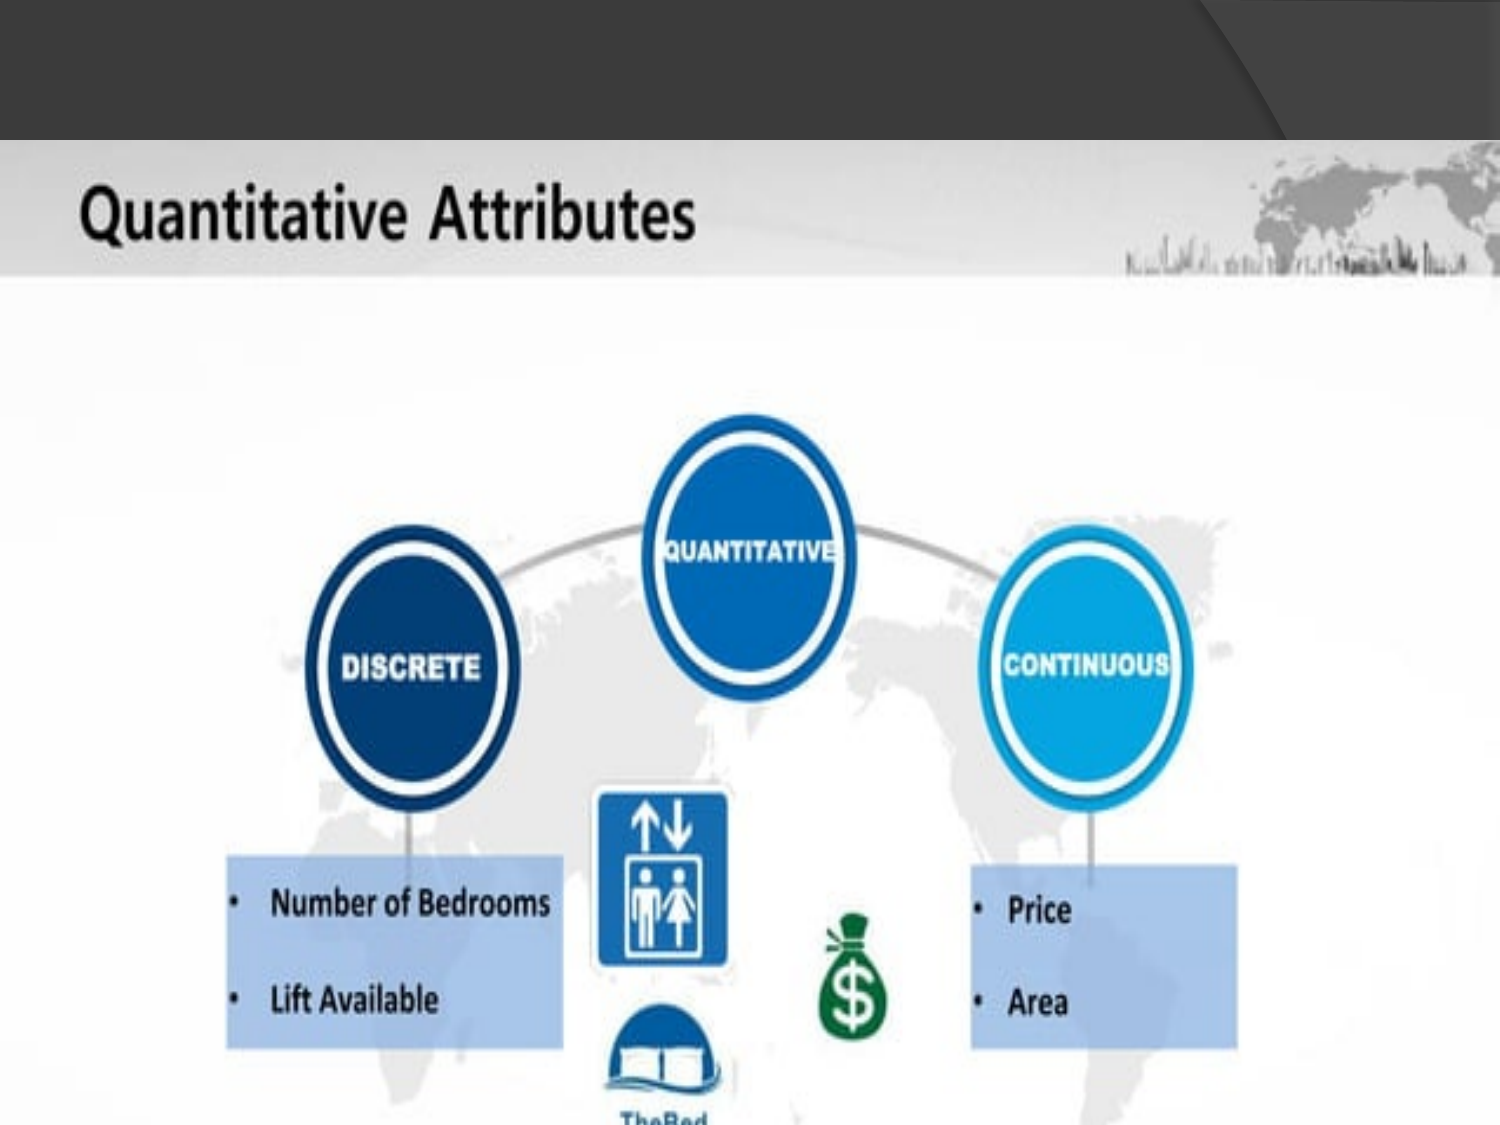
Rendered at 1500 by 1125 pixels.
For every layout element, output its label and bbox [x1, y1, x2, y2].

picture [0, 139, 1500, 1125]
